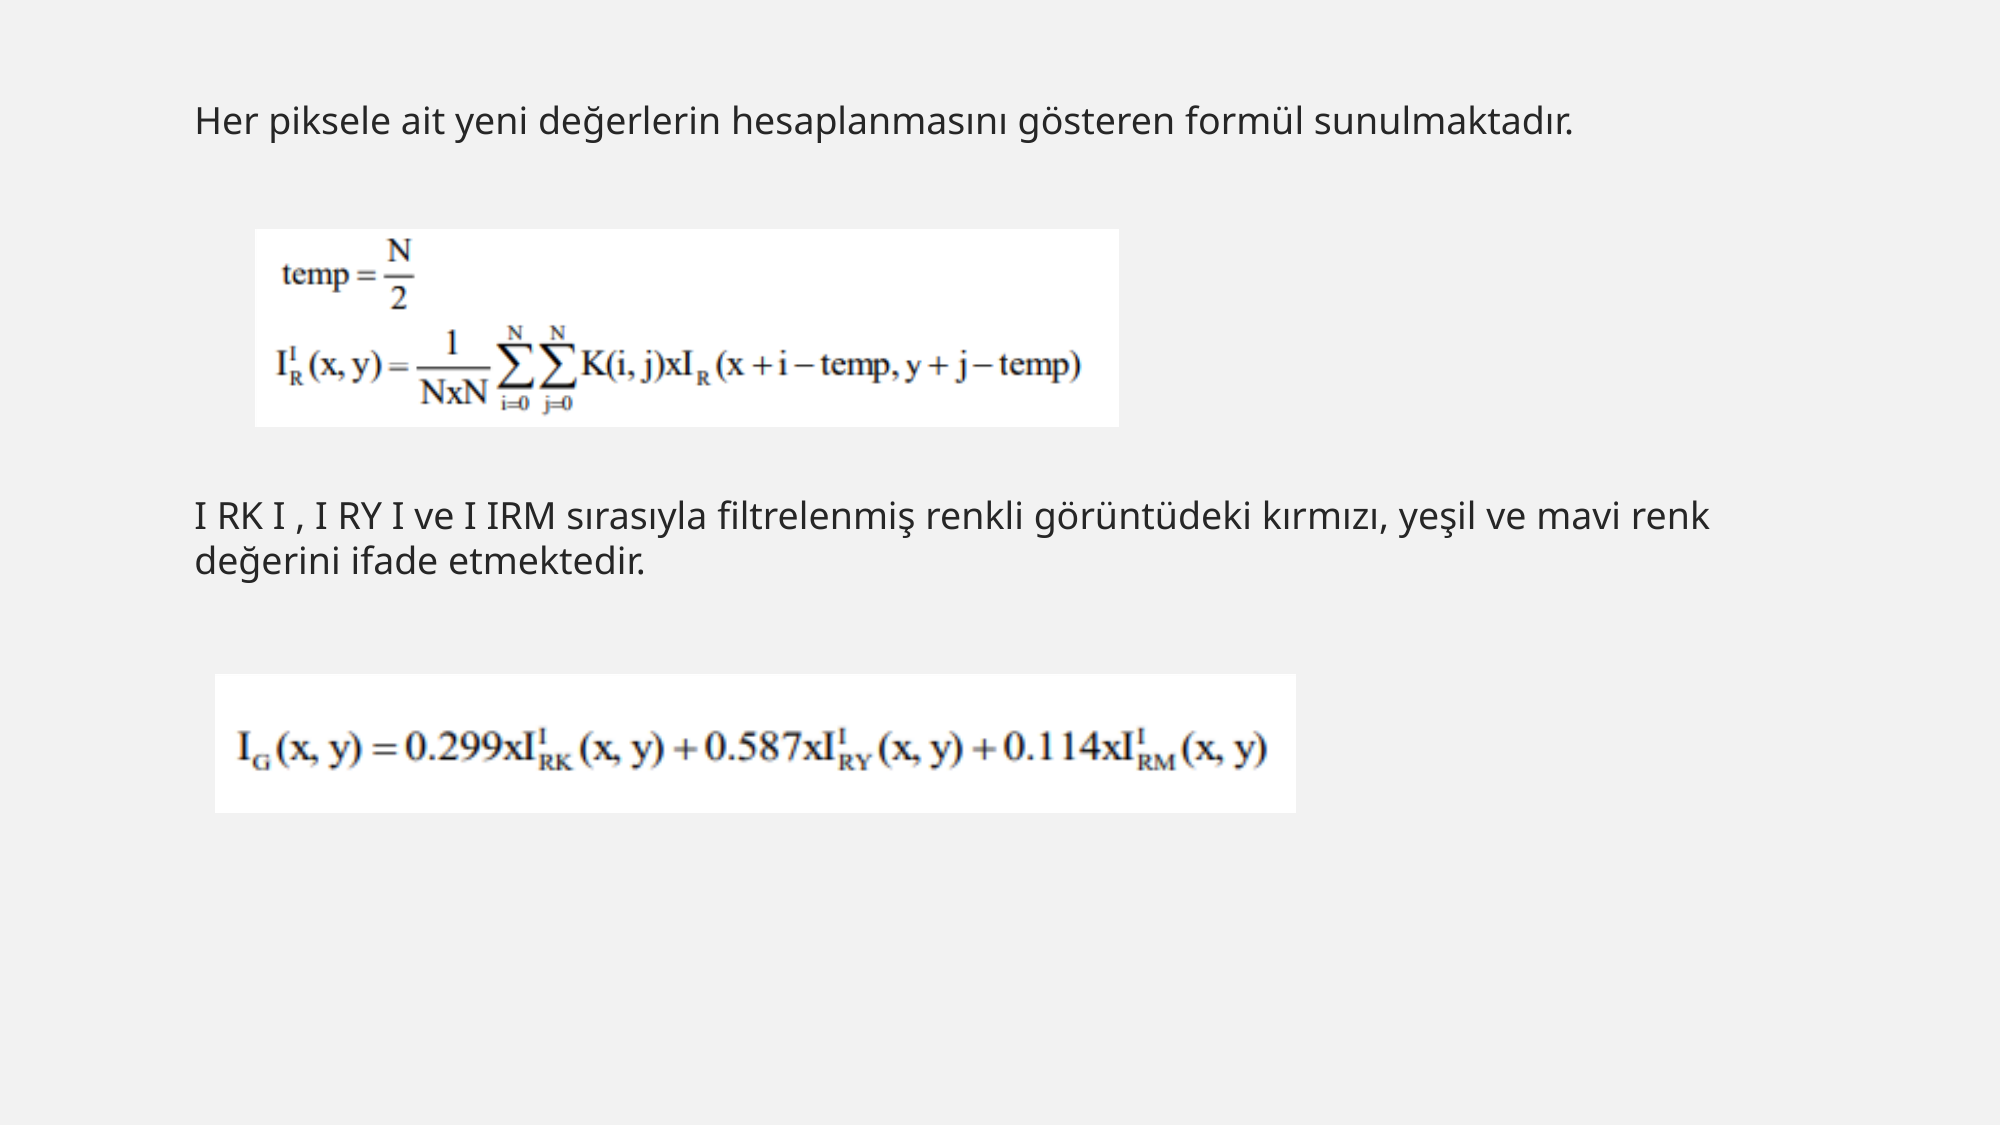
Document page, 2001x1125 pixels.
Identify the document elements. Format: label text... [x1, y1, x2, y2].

list Her piksele ait yeni değerlerin hesaplanmasını gösteren formül sunulmaktadır. I RK I , I RY I ve I IRM sırasıyla filtrelenmiş renkli görüntüdeki kırmızı, yeşil ve mavi renk değerini ifade etmektedir. [179, 89, 1809, 1088]
picture [255, 229, 1119, 427]
picture [215, 674, 1296, 813]
